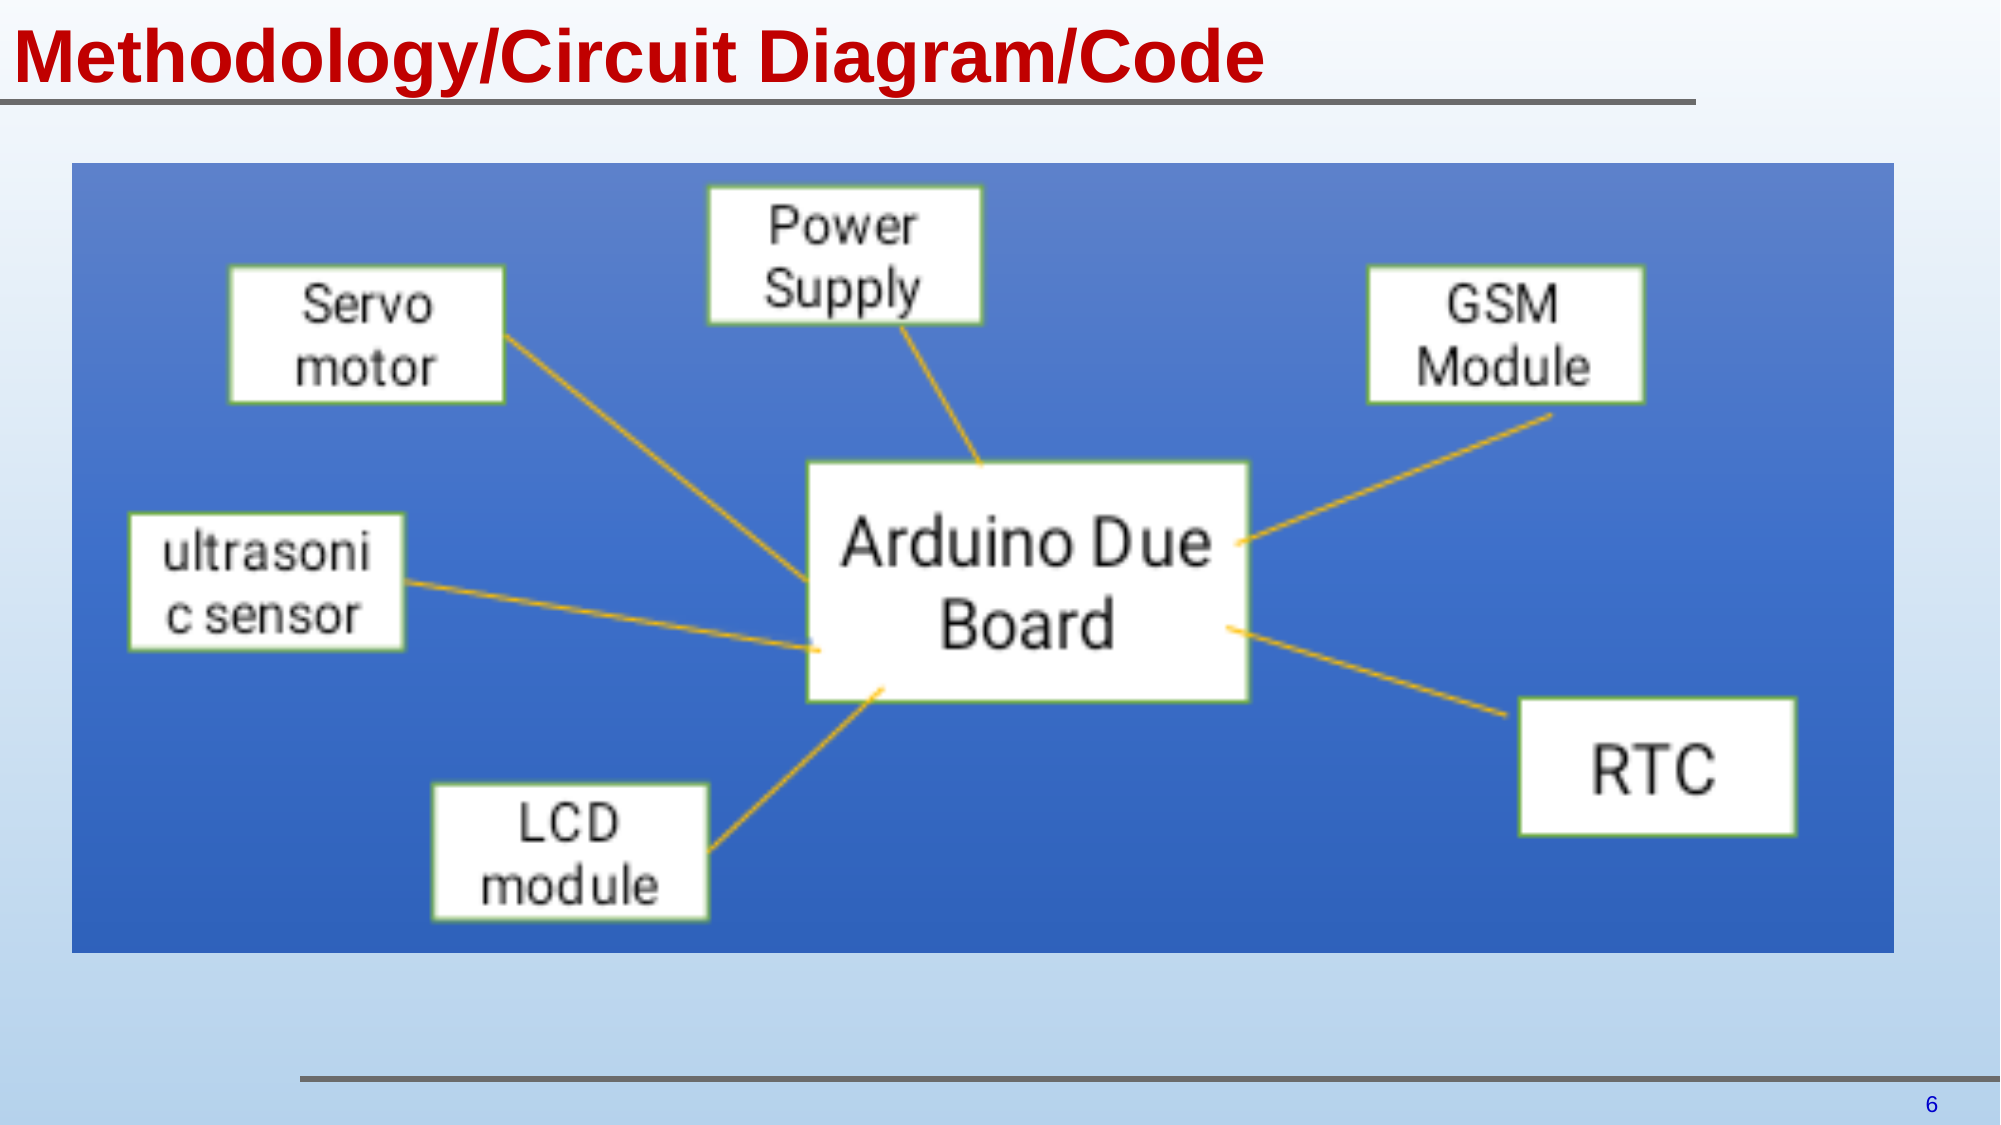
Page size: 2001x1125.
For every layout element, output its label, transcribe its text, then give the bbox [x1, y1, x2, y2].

text_box Methodology/Circuit Diagram/Code [0, 0, 1464, 118]
picture [72, 163, 1894, 954]
